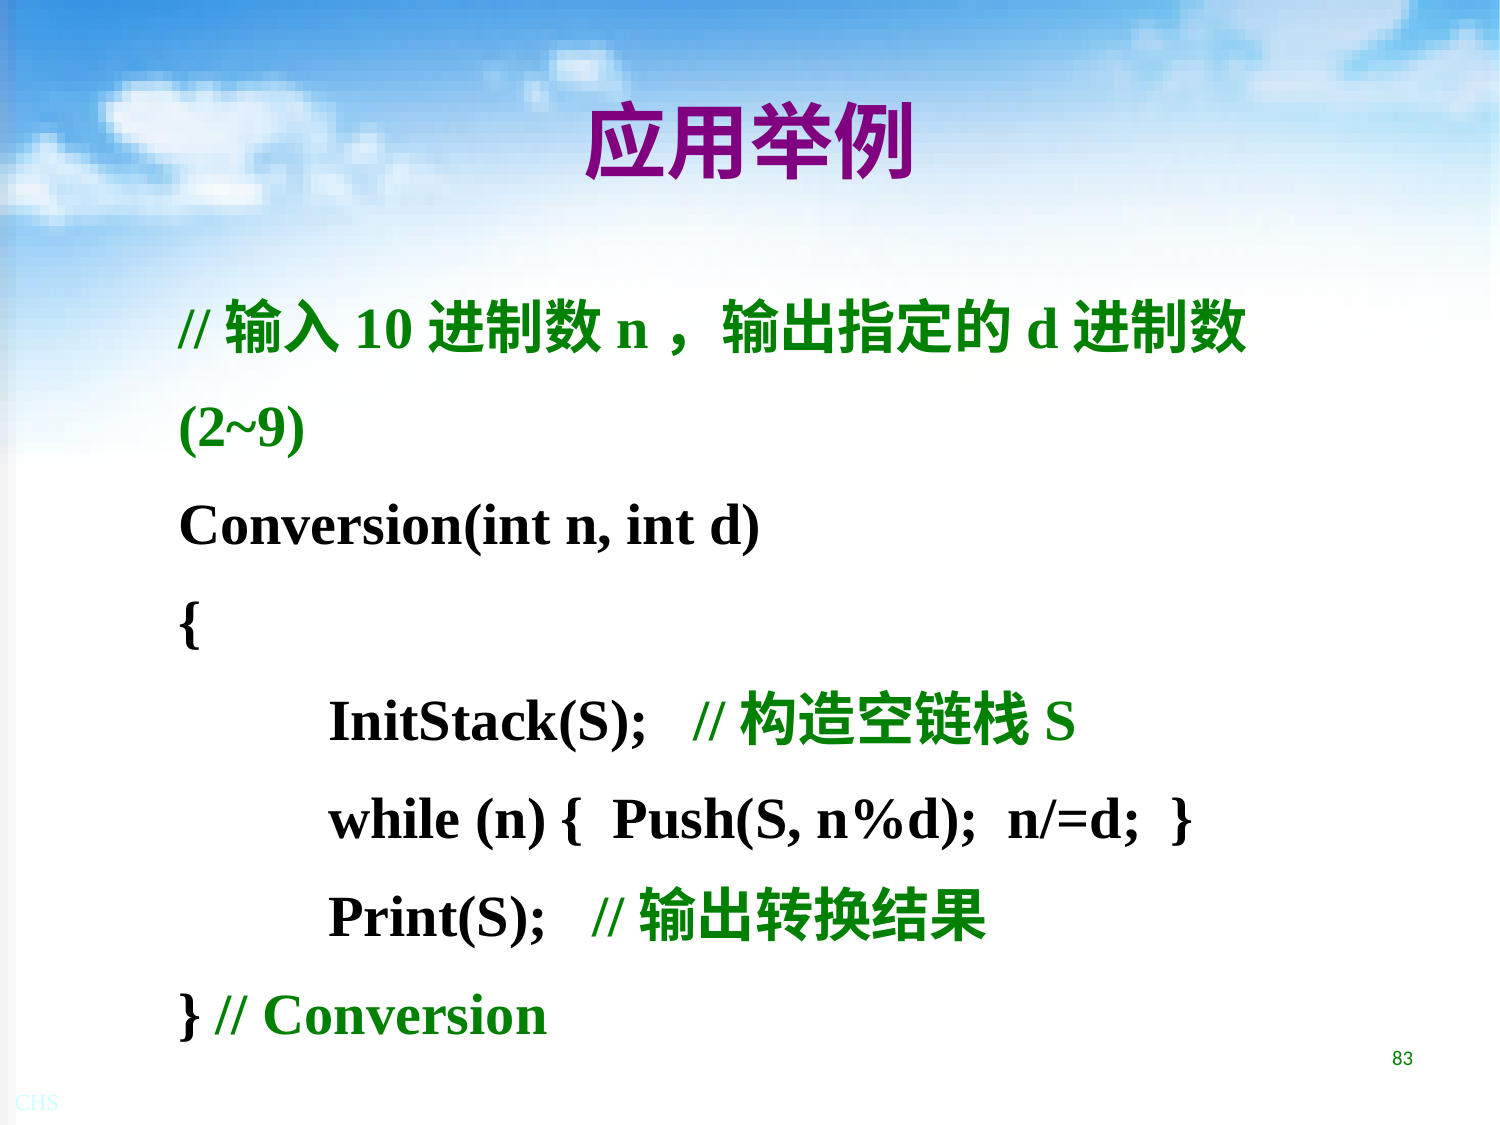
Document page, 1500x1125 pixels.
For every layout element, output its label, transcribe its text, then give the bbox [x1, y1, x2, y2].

picture [0, 0, 1500, 1125]
slide_number 83 [1370, 1042, 1435, 1072]
title 应用举例 [163, 37, 1337, 241]
list //输入10进制数n，输出指定的d进制数(2~9) Conversion(int n, int d) { InitStack(S); //构造空链栈S while (n) { Push(S, n%d); n/=d; } Print(S); //输出转换结果 } // Conversion [163, 262, 1337, 1006]
